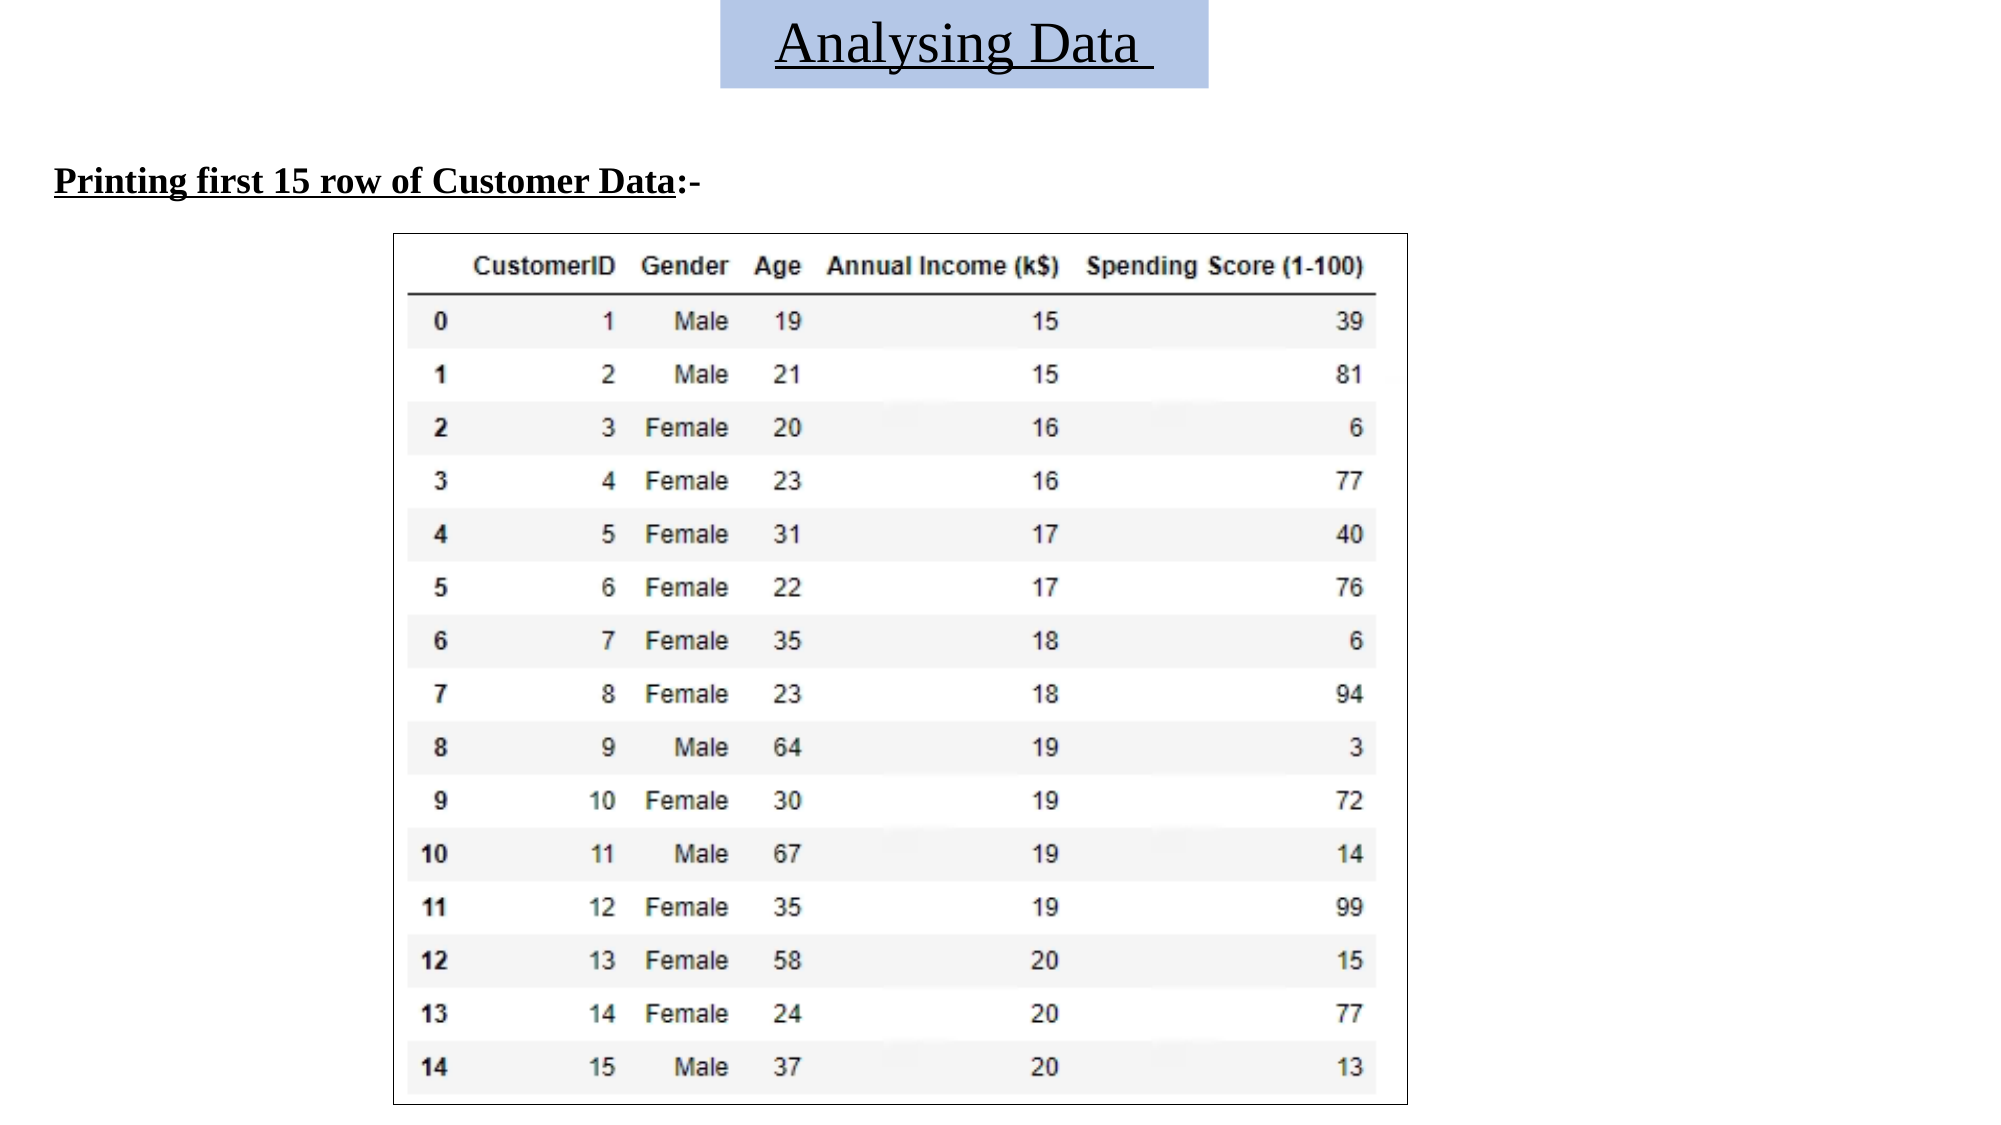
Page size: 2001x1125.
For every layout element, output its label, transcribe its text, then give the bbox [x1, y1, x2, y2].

text_box Printing first 15 row of Customer Data:- [39, 148, 749, 209]
title Analysing Data [720, 0, 1209, 89]
picture [393, 233, 1408, 1105]
